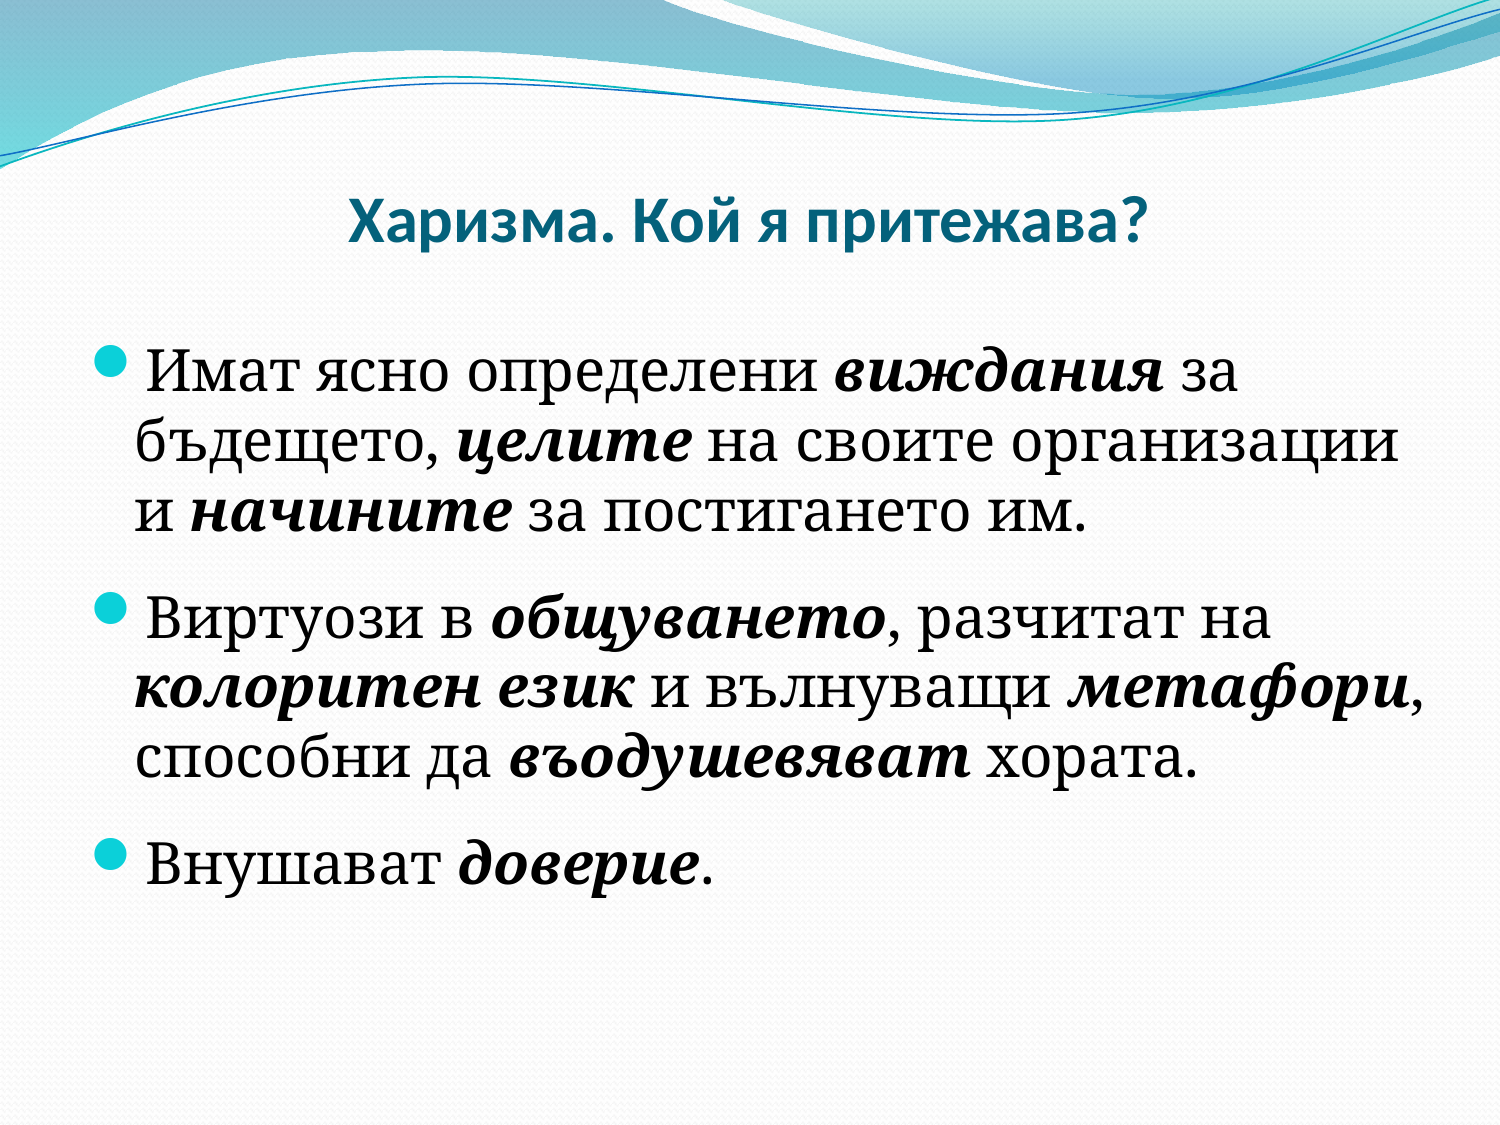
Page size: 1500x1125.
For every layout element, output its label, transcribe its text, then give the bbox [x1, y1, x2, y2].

list Имат ясно определени виждания за бъдещето, целите на своите организации и начините за постигането им. Виртуози в общуването, разчитат на колоритен език и вълнуващи метафори, способни да въодушевяват хората. Внушават доверие. [74, 326, 1464, 1024]
title Харизма. Кой я притежава? [74, 149, 1425, 257]
